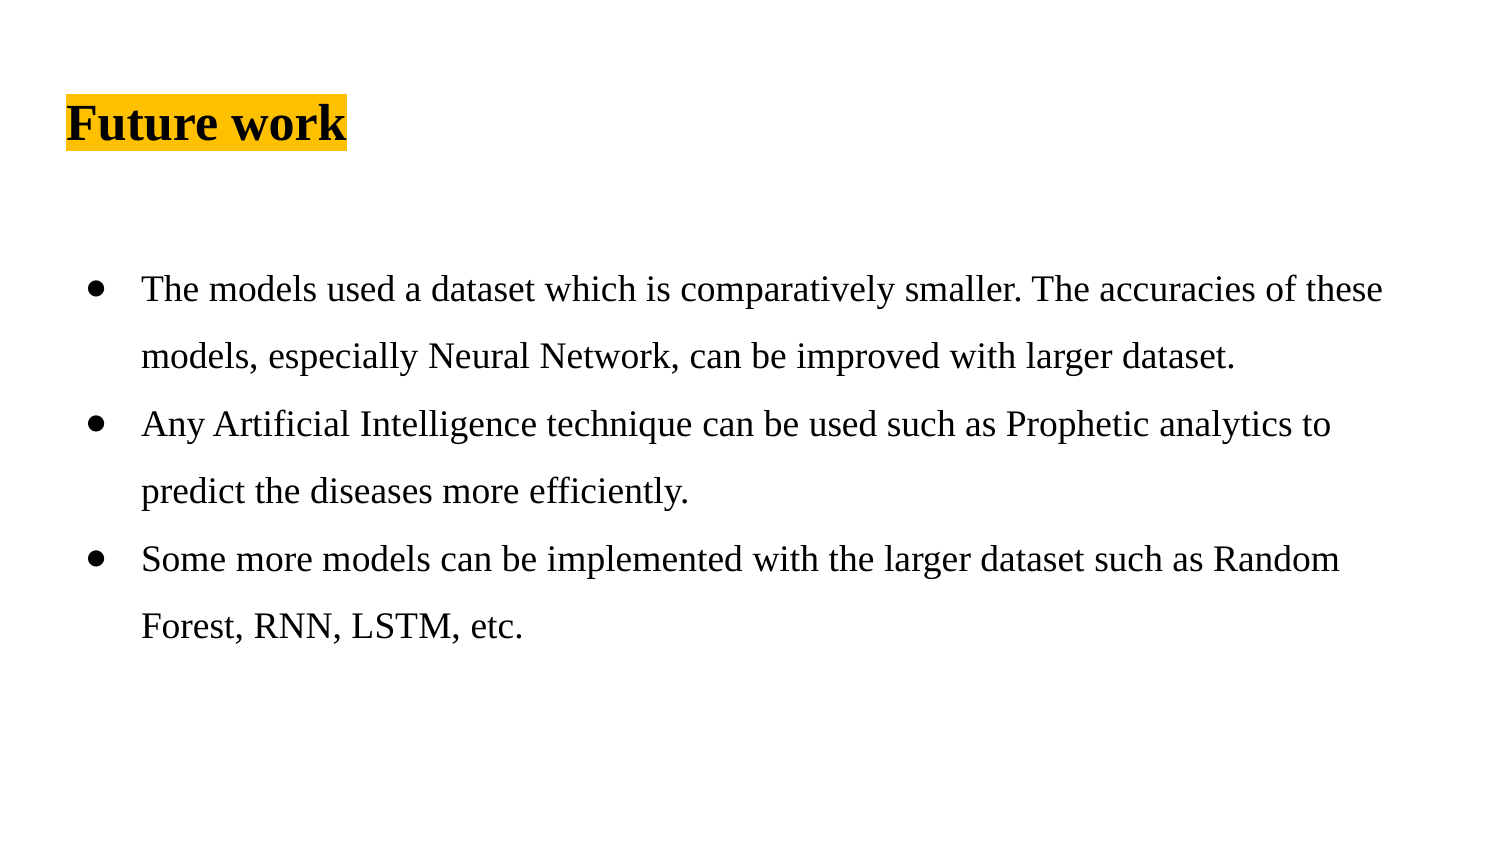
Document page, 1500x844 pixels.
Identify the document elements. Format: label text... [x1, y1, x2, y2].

list The models used a dataset which is comparatively smaller. The accuracies of these models, especially Neural Network, can be improved with larger dataset. Any Artificial Intelligence technique can be used such as Prophetic analytics to predict the diseases more efficiently. Some more models can be implemented with the larger dataset such as Random Forest, RNN, LSTM, etc. [51, 226, 1449, 787]
title Future work [51, 72, 1449, 167]
